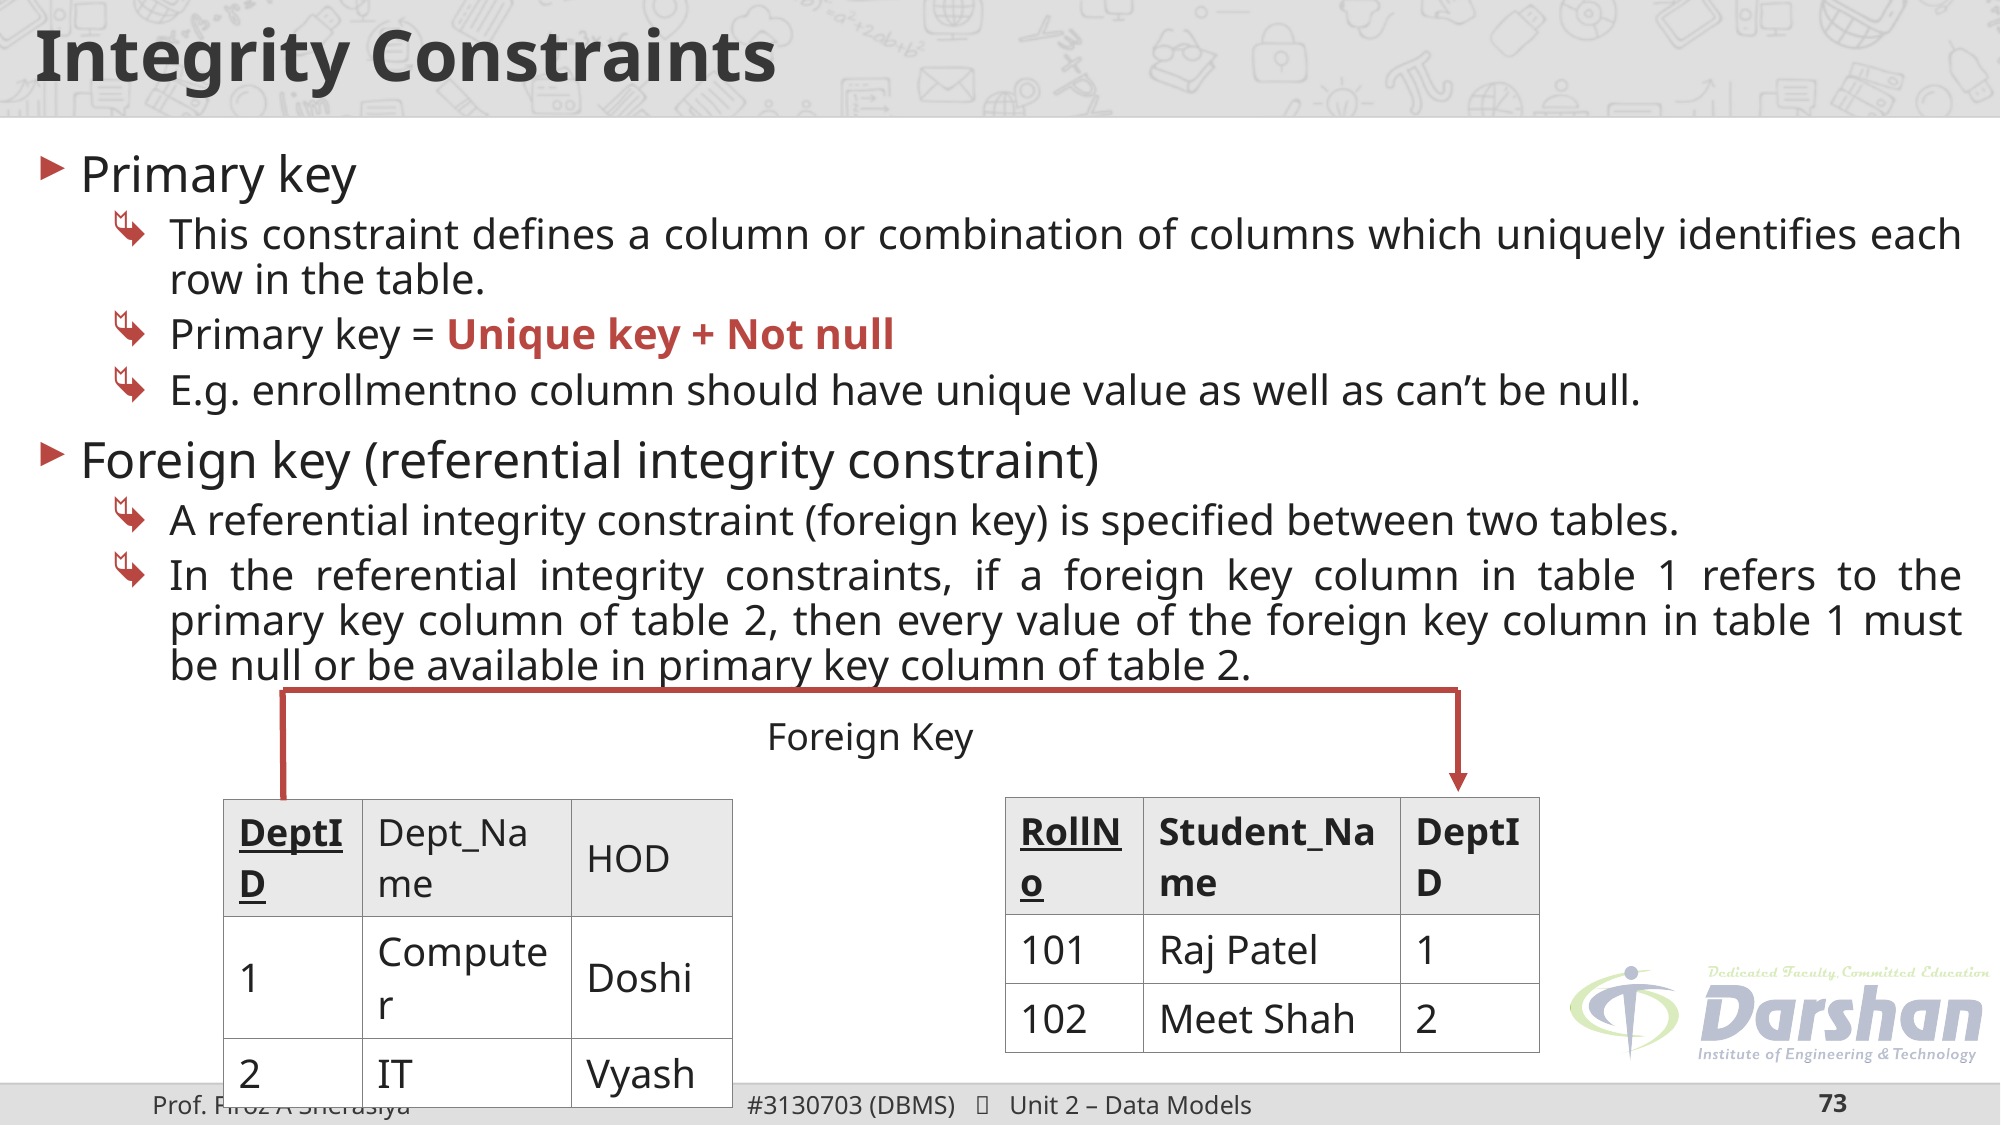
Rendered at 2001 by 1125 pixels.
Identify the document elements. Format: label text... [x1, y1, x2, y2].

table_cell 1 [224, 917, 362, 1038]
table_cell Meet Shah [1144, 984, 1400, 1052]
text_box ISA [1570, 966, 1990, 1063]
table_cell IT [363, 1039, 571, 1107]
table_header Dept_Name [363, 800, 571, 916]
table_cell Vyash [572, 1039, 732, 1107]
table_header Student_Name [1144, 798, 1400, 914]
table_header DeptID [224, 800, 362, 916]
table_cell 102 [1006, 984, 1143, 1052]
table_cell 1 [1401, 915, 1539, 983]
table_cell Computer [363, 917, 571, 1038]
title Integrity Constraints [0, 0, 2000, 117]
table_header DeptID [1401, 798, 1539, 914]
table_header RollNo [1006, 798, 1143, 914]
table_cell 2 [1401, 984, 1539, 1052]
table_header HOD [572, 800, 732, 916]
table_cell 101 [1006, 915, 1143, 983]
table_cell Raj Patel [1144, 915, 1400, 983]
list Primary key This constraint defines a column or combination of columns which uniquely identifies each row in the table. Primary key = Unique key + Not null E.g. enrollmentno column should have unique value as well as can’t be null. Foreign key (referential integrity constraint) A referential integrity constraint (foreign key) is specified between two tables. In the referential integrity constraints, if a foreign key column in table 1 refers to the primary key column of table 2, then every value of the foreign key column in table 1 must be null or be available in primary key column of table 2. [21, 141, 1979, 1059]
text_box Foreign Key [744, 705, 996, 766]
table_cell 2 [224, 1039, 362, 1107]
table_cell Doshi [572, 917, 732, 1038]
